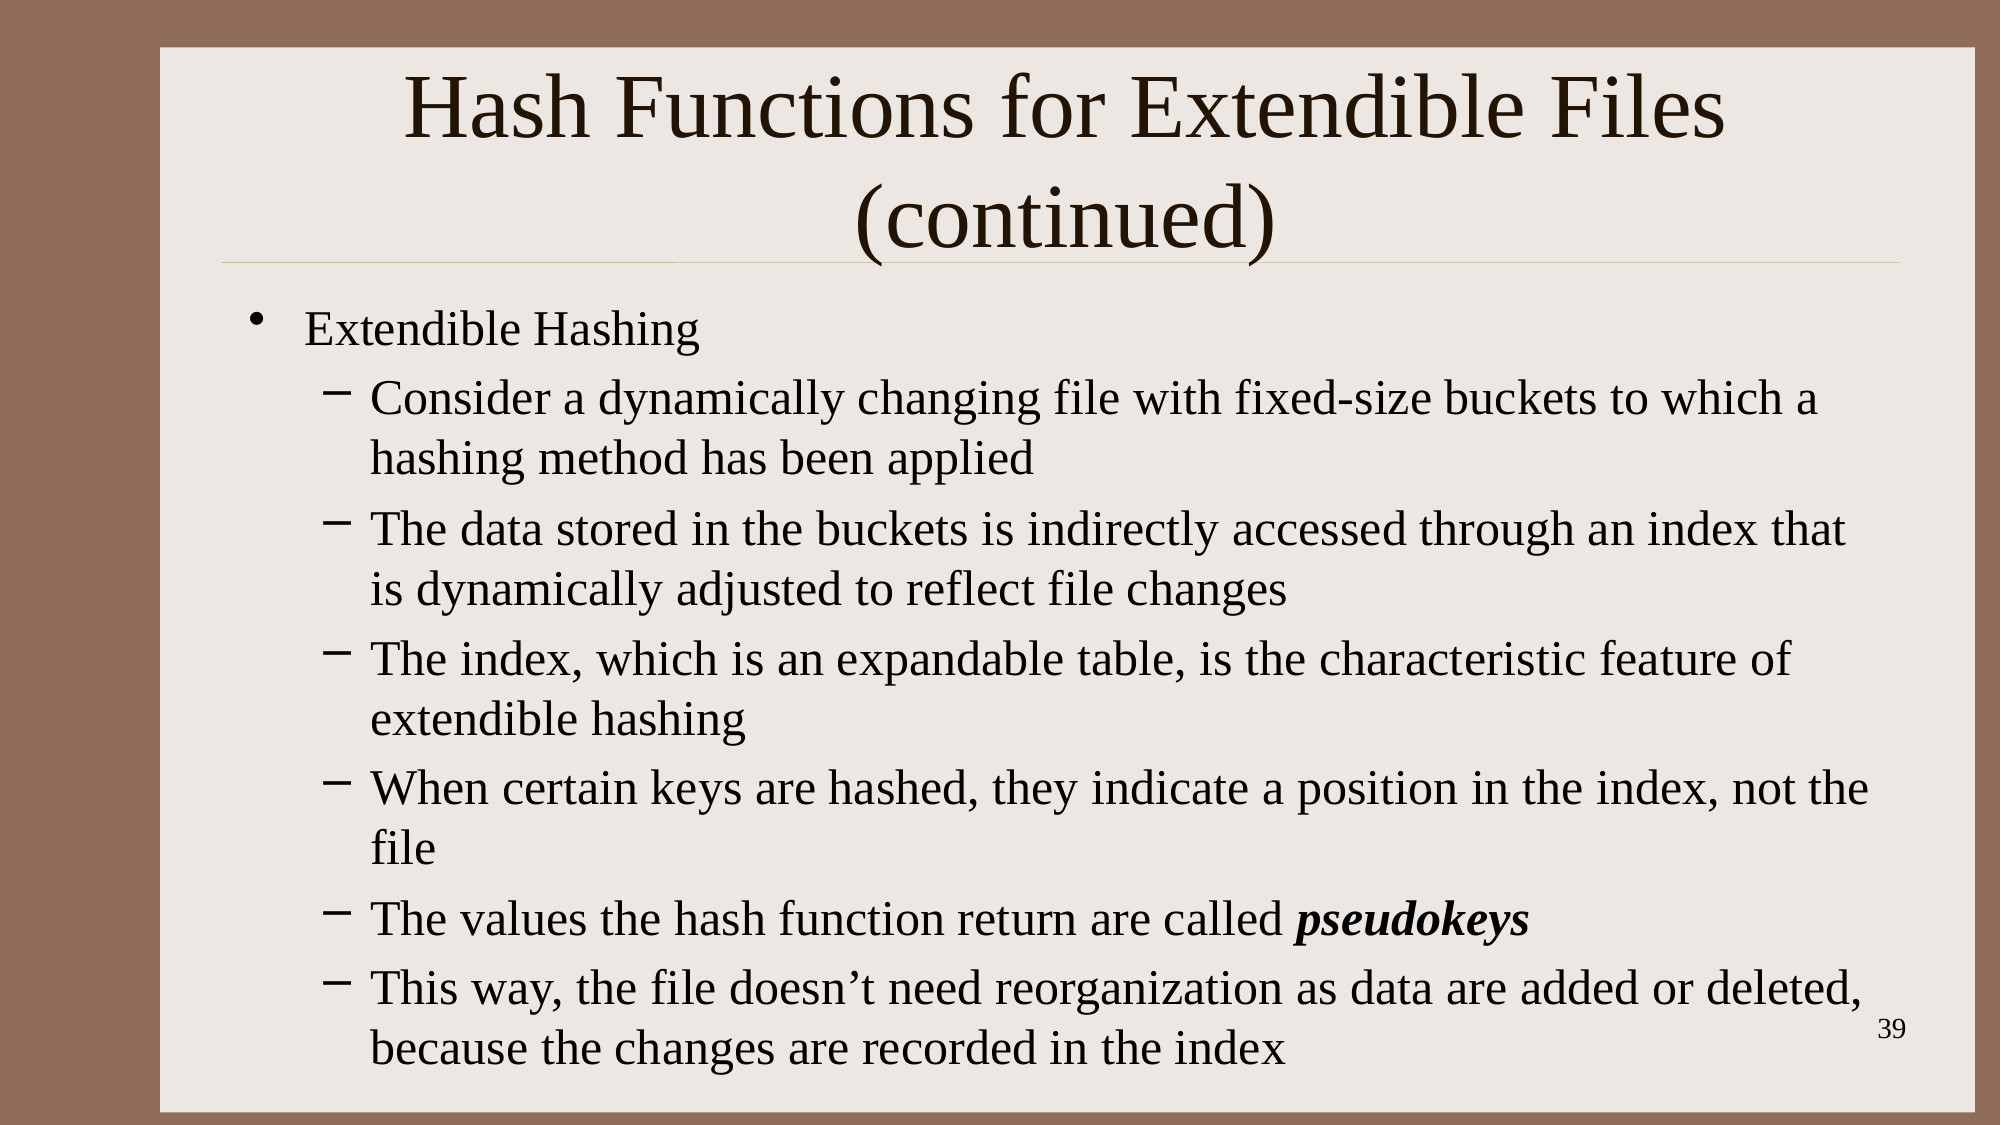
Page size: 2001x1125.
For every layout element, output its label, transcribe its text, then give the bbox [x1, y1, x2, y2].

slide_number 39 [1505, 1001, 1922, 1077]
title Hash Functions for Extendible Files (continued) [233, 62, 1900, 250]
list Extendible Hashing Consider a dynamically changing file with fixed-size buckets to which a hashing method has been applied The data stored in the buckets is indirectly accessed through an index that is dynamically adjusted to reflect file changes The index, which is an expandable table, is the characteristic feature of extendible hashing When certain keys are hashed, they indicate a position in the index, not the file The values the hash function return are called pseudokeys This way, the file doesn’t need reorganization as data are added or deleted, because the changes are recorded in the index [233, 287, 1900, 963]
